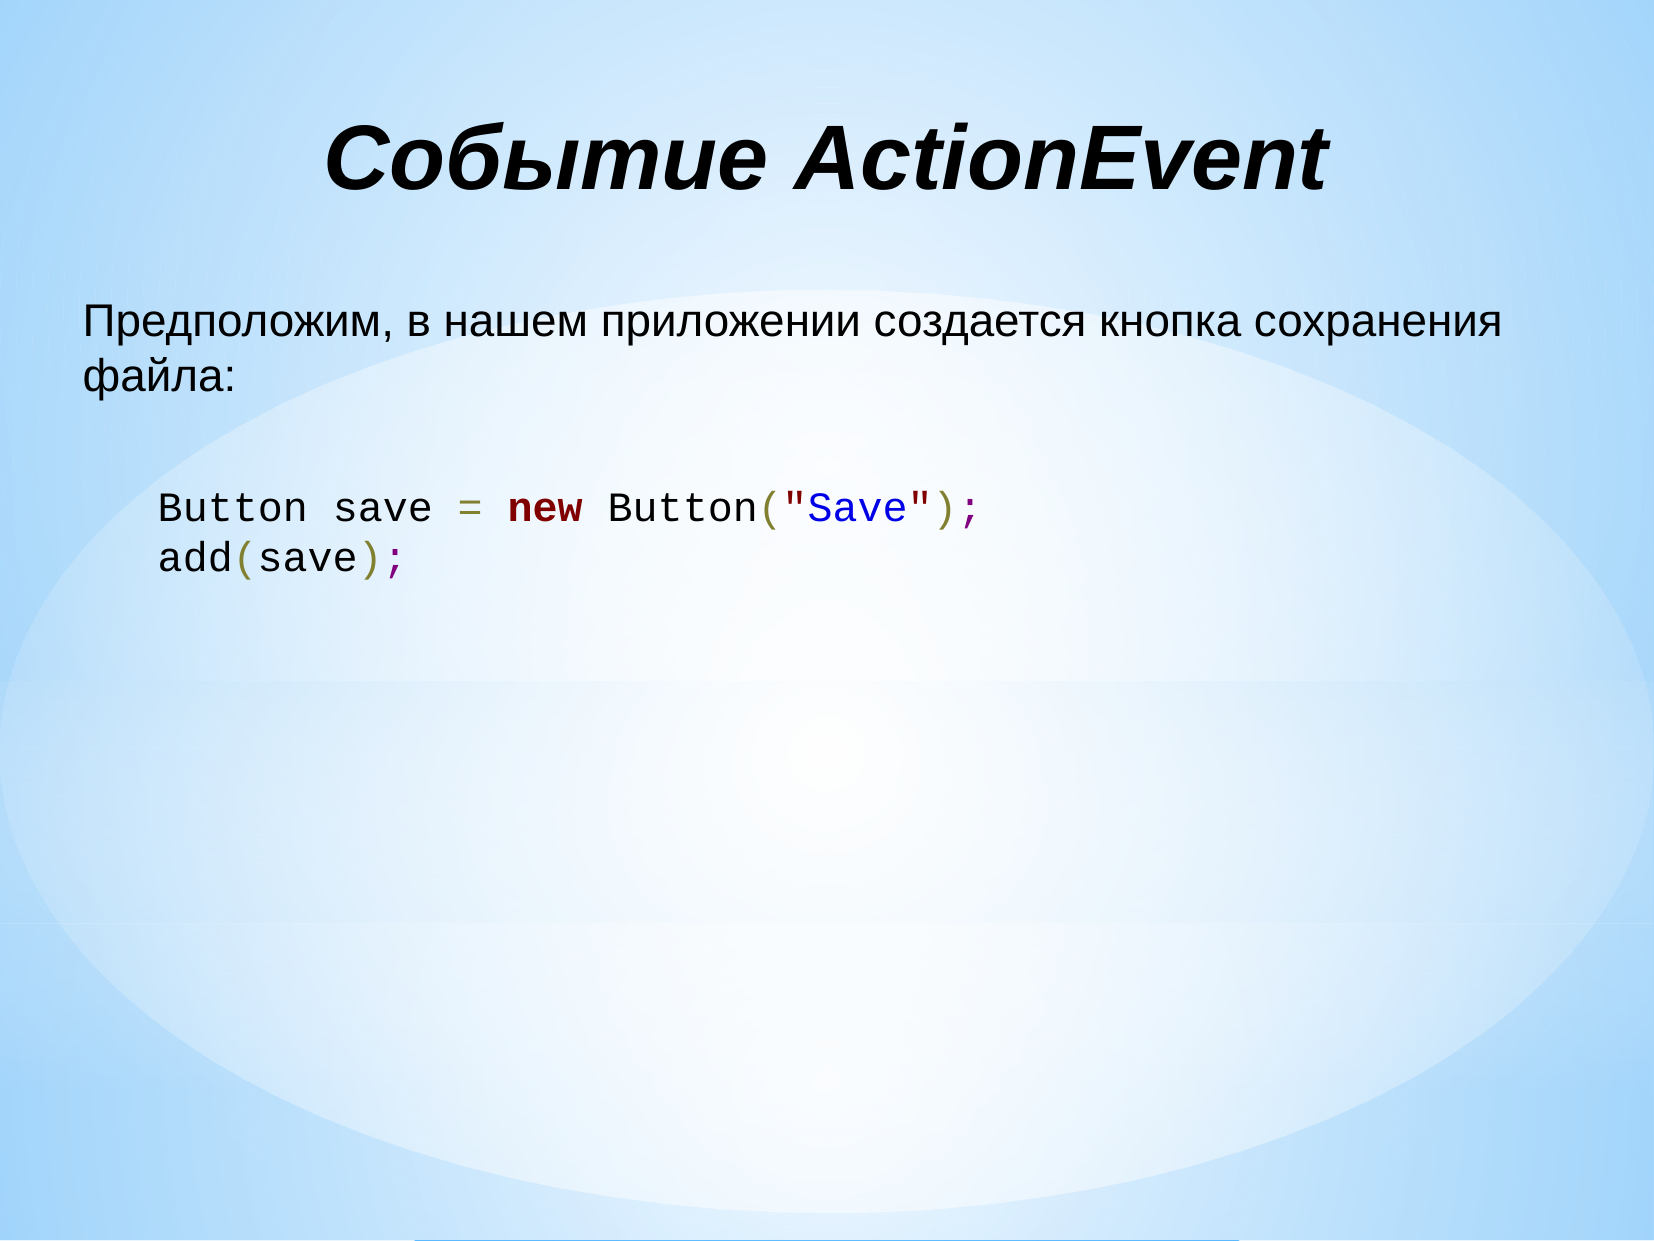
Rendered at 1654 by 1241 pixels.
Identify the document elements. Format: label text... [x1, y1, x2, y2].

text_box Предположим, в нашем приложении создается кнопка сохранения файла: Button save = new Button("Save"); add(save); [82, 290, 1571, 1010]
text_box Событие ActionEvent [82, 49, 1571, 257]
